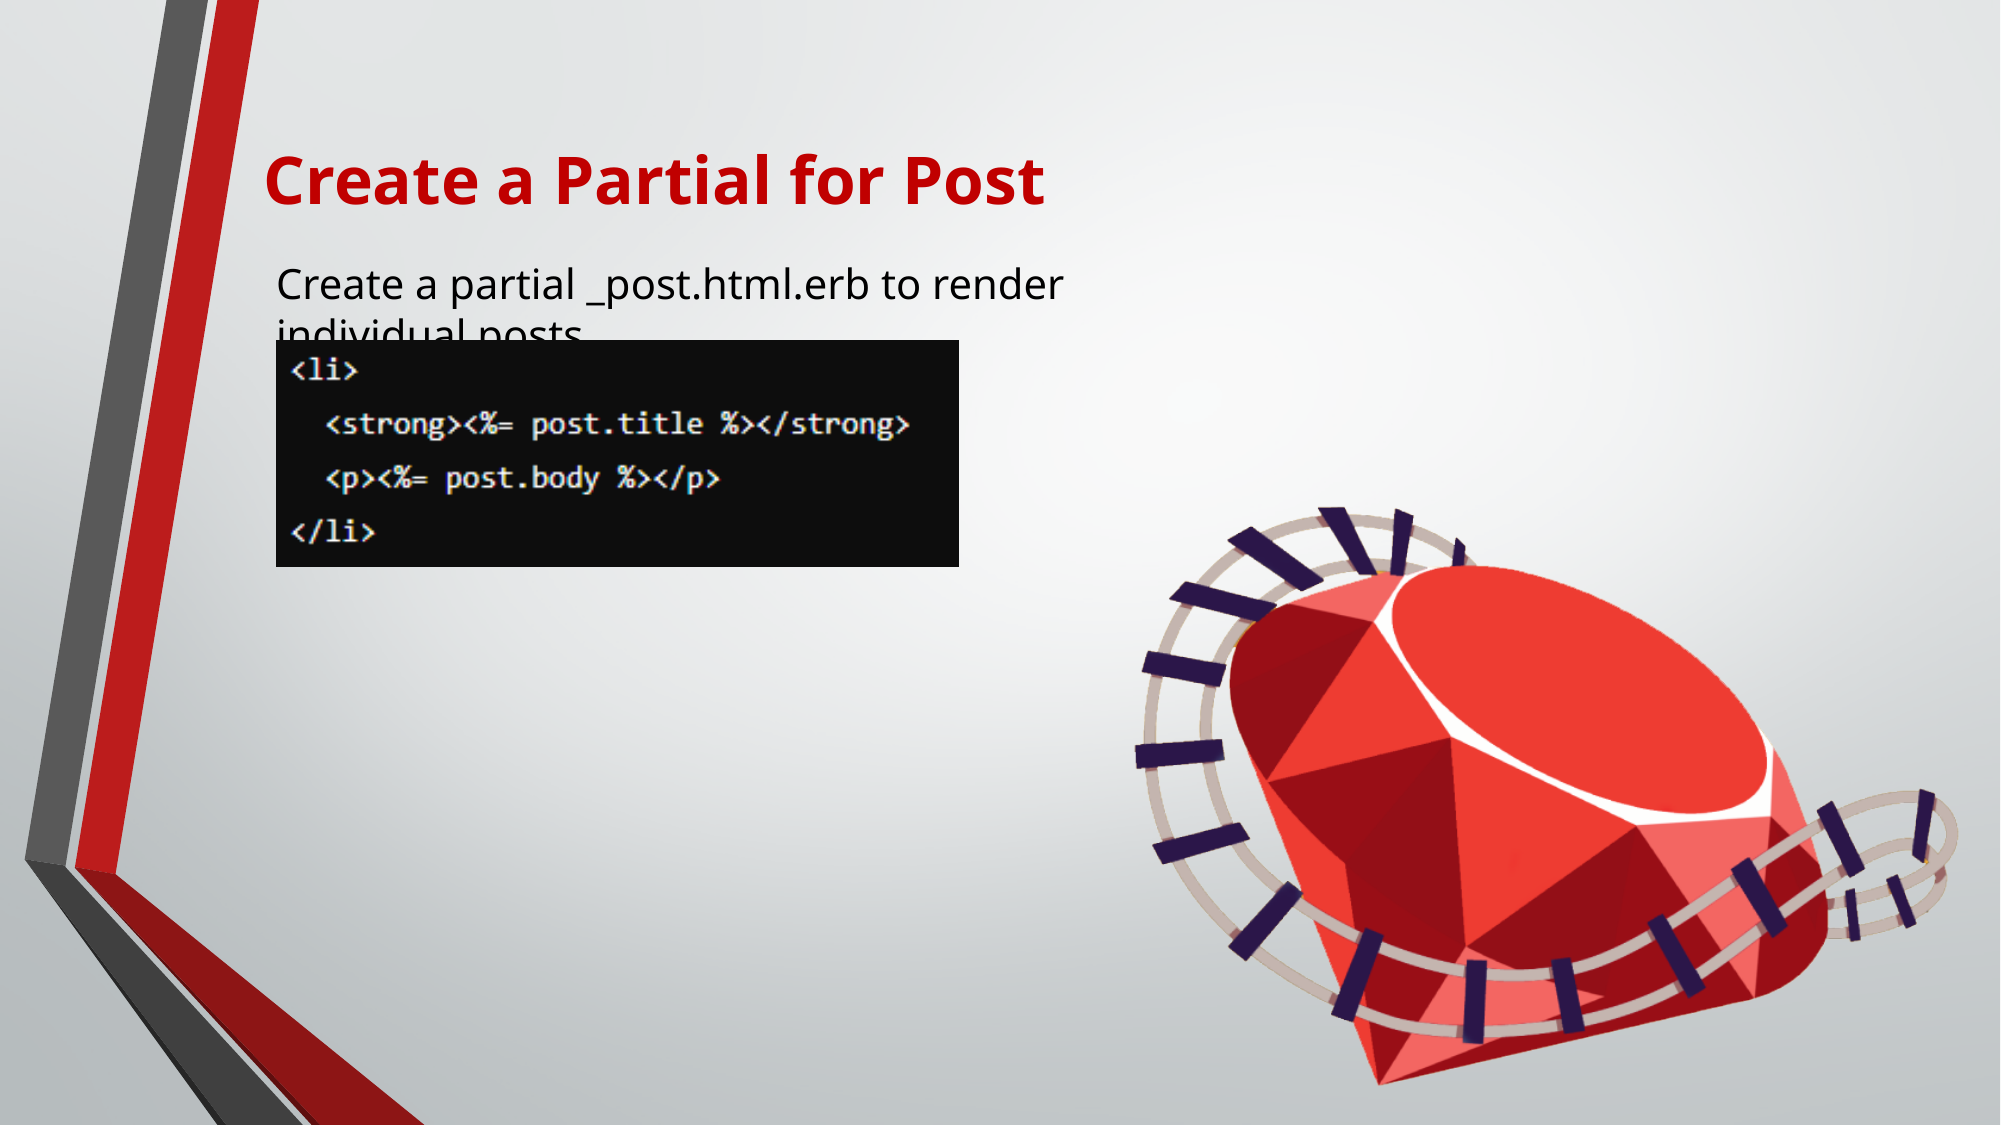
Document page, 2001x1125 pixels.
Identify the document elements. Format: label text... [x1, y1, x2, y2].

text_box Create a partial _post.html.erb to render individual posts [261, 250, 1273, 366]
title Create a Partial for Post [247, 130, 1062, 227]
picture [1132, 495, 1967, 1092]
picture [276, 340, 960, 567]
